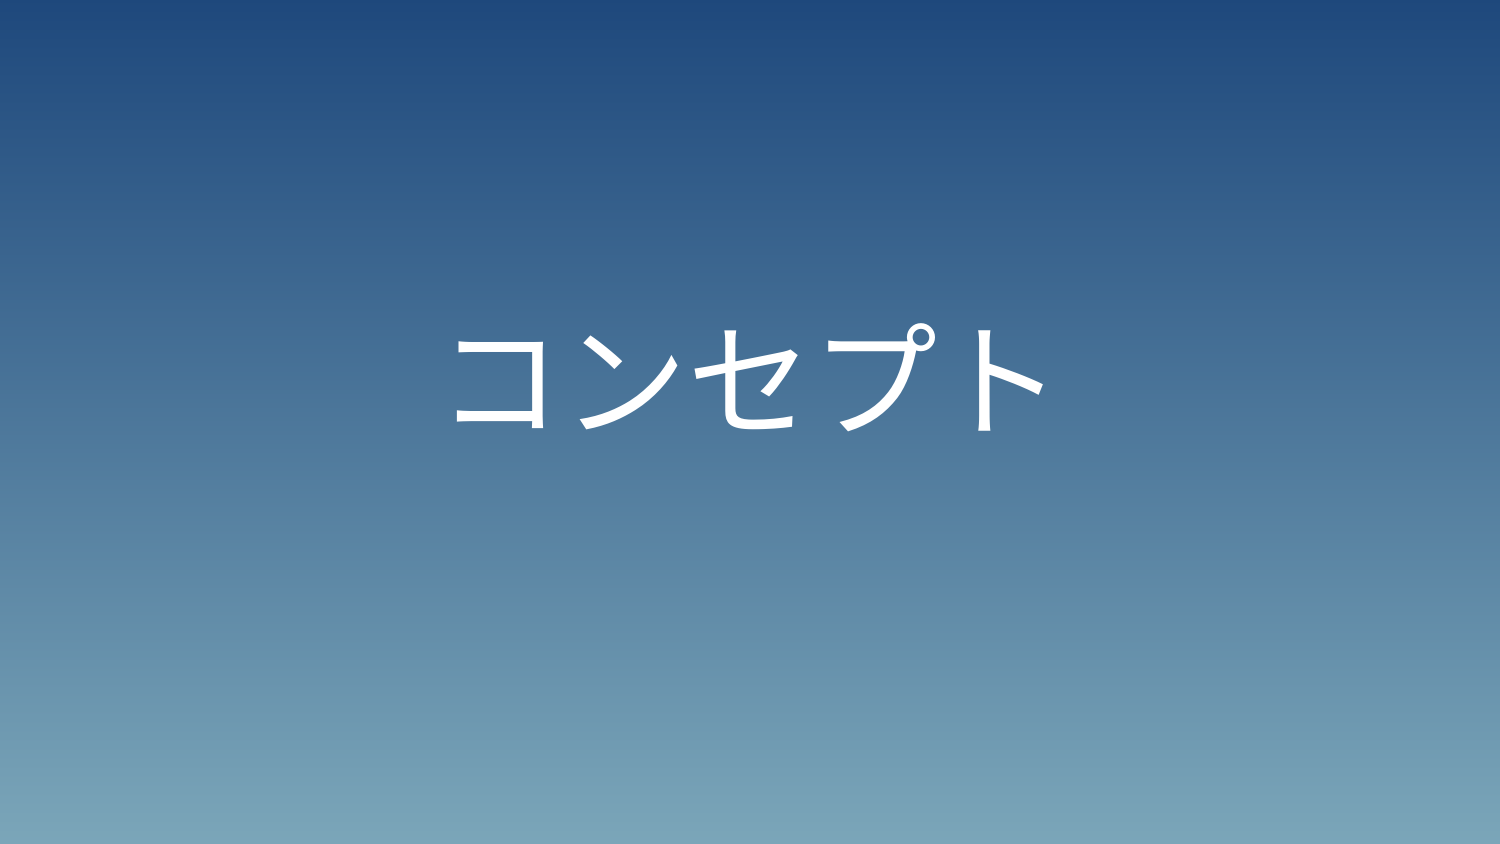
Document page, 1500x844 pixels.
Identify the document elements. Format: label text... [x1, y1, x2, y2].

title コンセプト [75, 294, 1425, 717]
